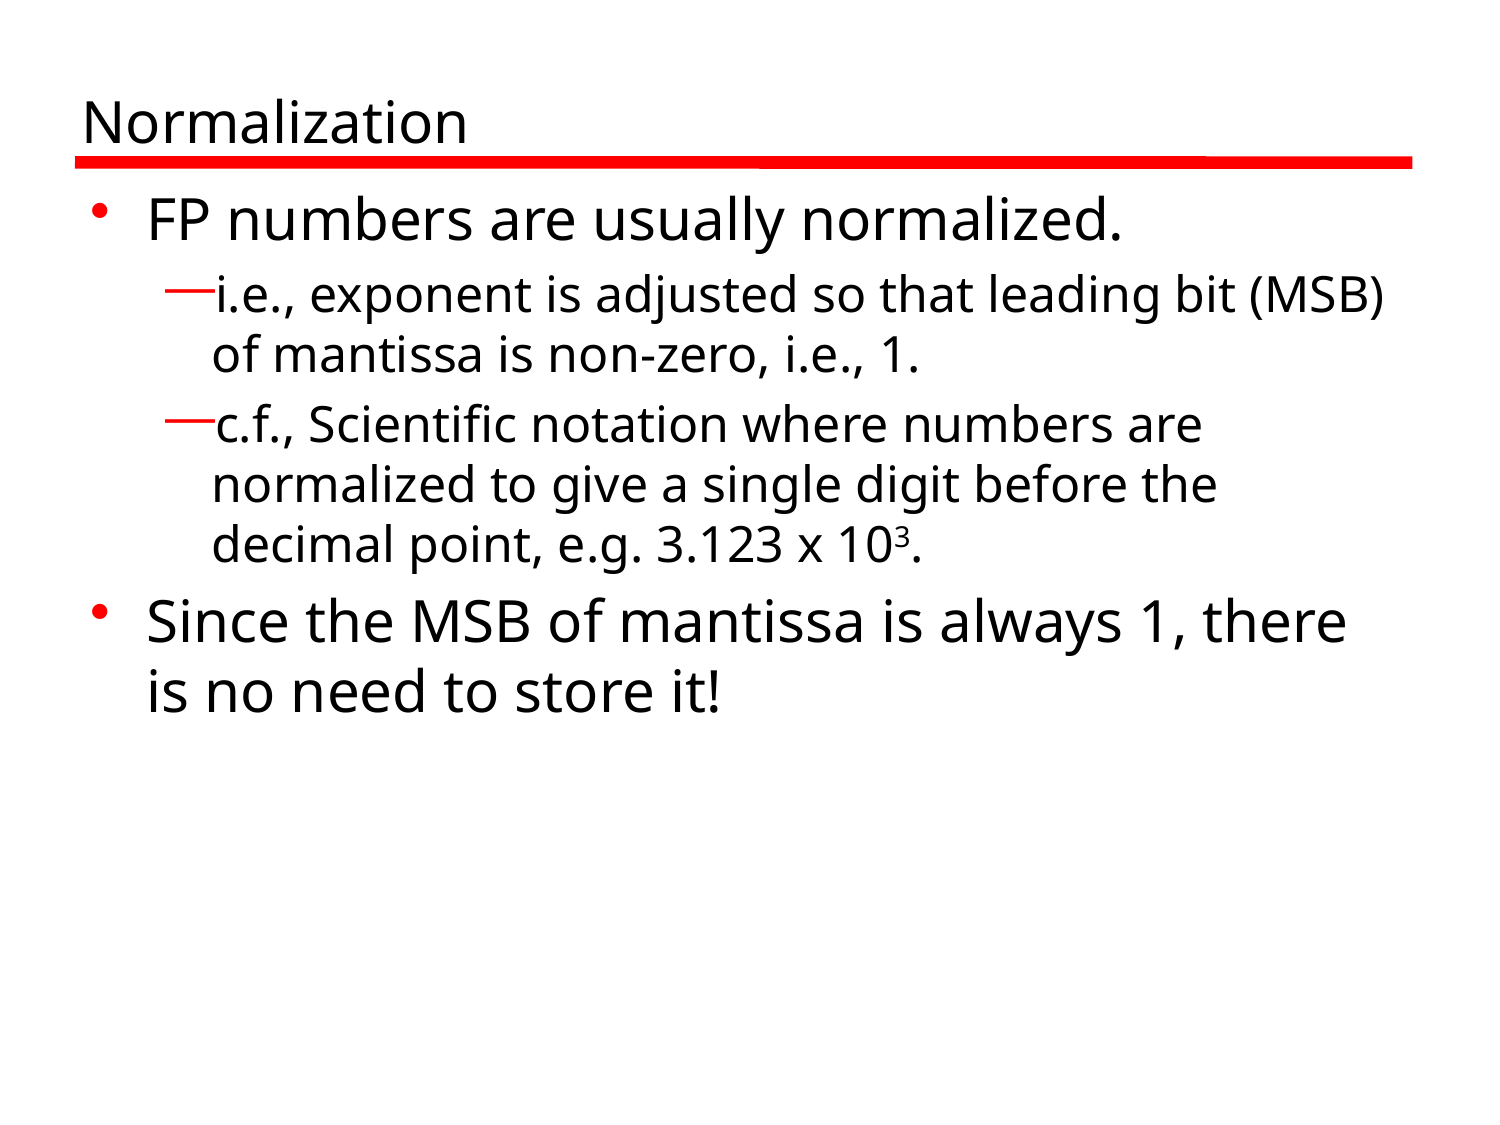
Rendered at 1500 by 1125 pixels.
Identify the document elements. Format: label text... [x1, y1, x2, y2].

list FP numbers are usually normalized. i.e., exponent is adjusted so that leading bit (MSB) of mantissa is non-zero, i.e., 1. c.f., Scientific notation where numbers are normalized to give a single digit before the decimal point, e.g. 3.123 x 103. Since the MSB of mantissa is always 1, there is no need to store it! [75, 174, 1417, 1100]
title Normalization [66, 24, 1413, 163]
